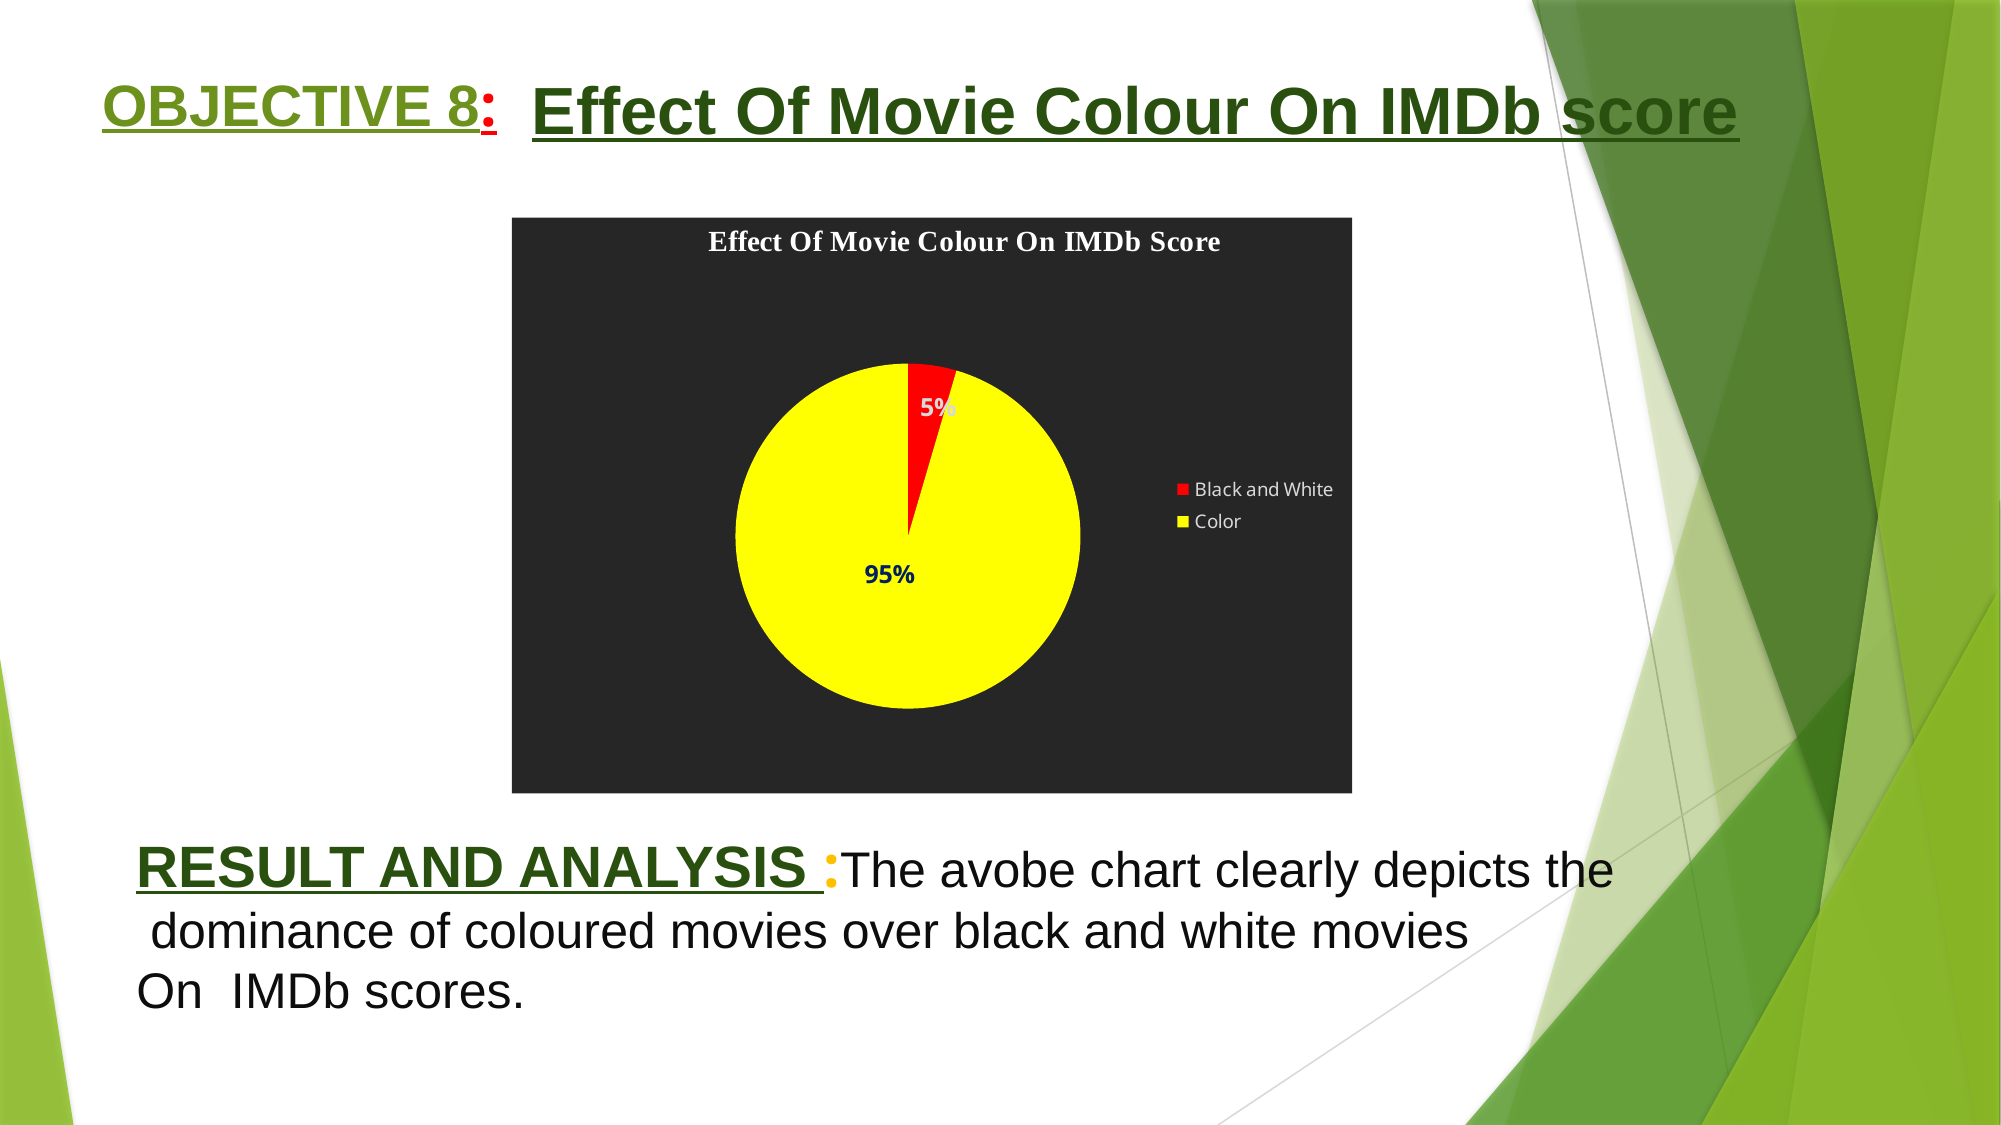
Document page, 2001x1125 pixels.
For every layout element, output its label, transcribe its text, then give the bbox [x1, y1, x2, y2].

text_box Effect Of Movie Colour On IMDb score [517, 60, 1755, 156]
chart [511, 216, 1353, 794]
text_box RESULT AND ANALYSIS :The avobe chart clearly depicts the dominance of coloured movies over black and white movies On IMDb scores. [121, 821, 1631, 1027]
text_box OBJECTIVE 8: [87, 60, 513, 146]
